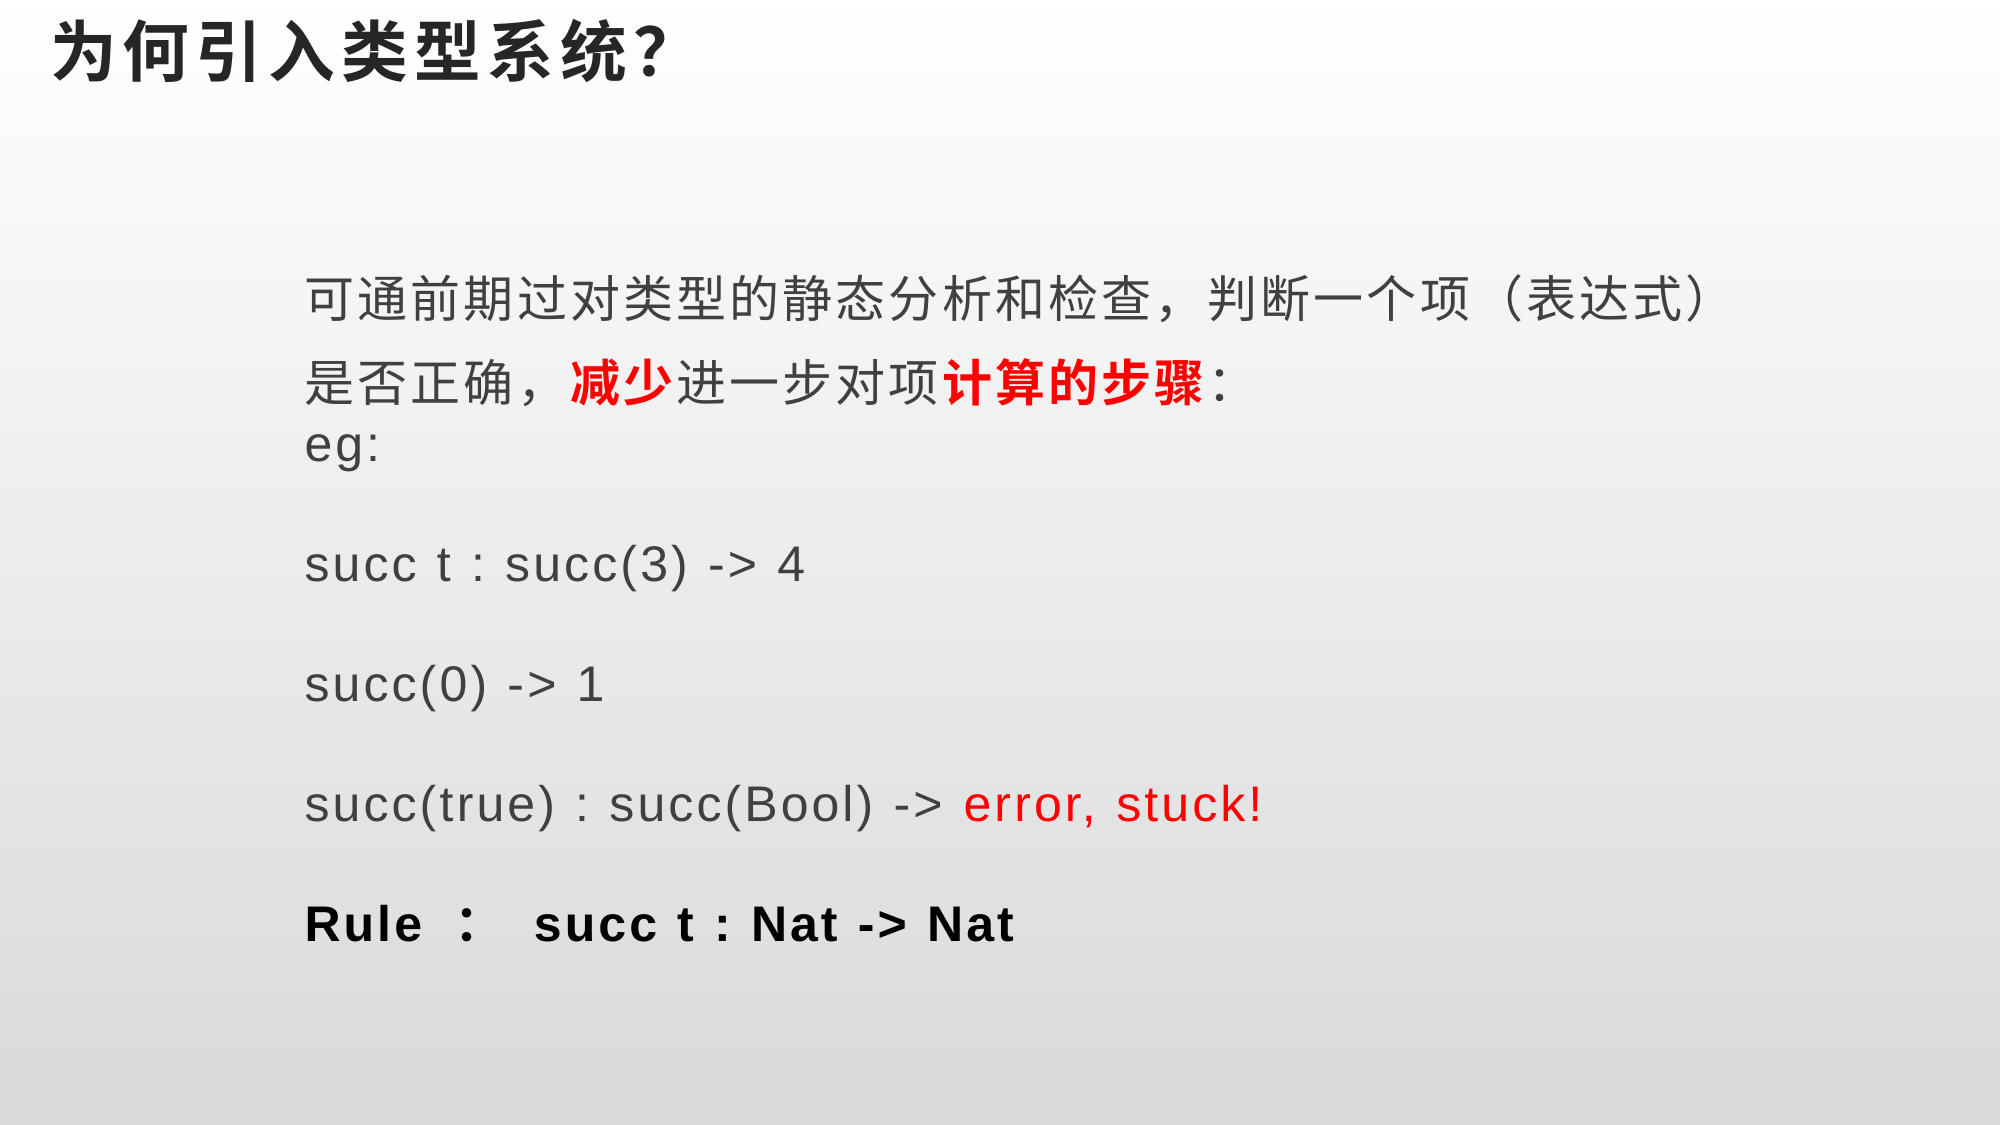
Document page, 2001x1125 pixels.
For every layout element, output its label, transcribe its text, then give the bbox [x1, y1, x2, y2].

text_box 可通前期过对类型的静态分析和检查，判断一个项（表达式）是否正确，减少进一步对项计算的步骤： eg: succ t : succ(3) -> 4 succ(0) -> 1 succ(true) : succ(Bool) -> error, stuck! Rule ： succ t : Nat -> Nat [289, 235, 1791, 1125]
title 为何引入类型系统？ [35, 0, 1761, 100]
